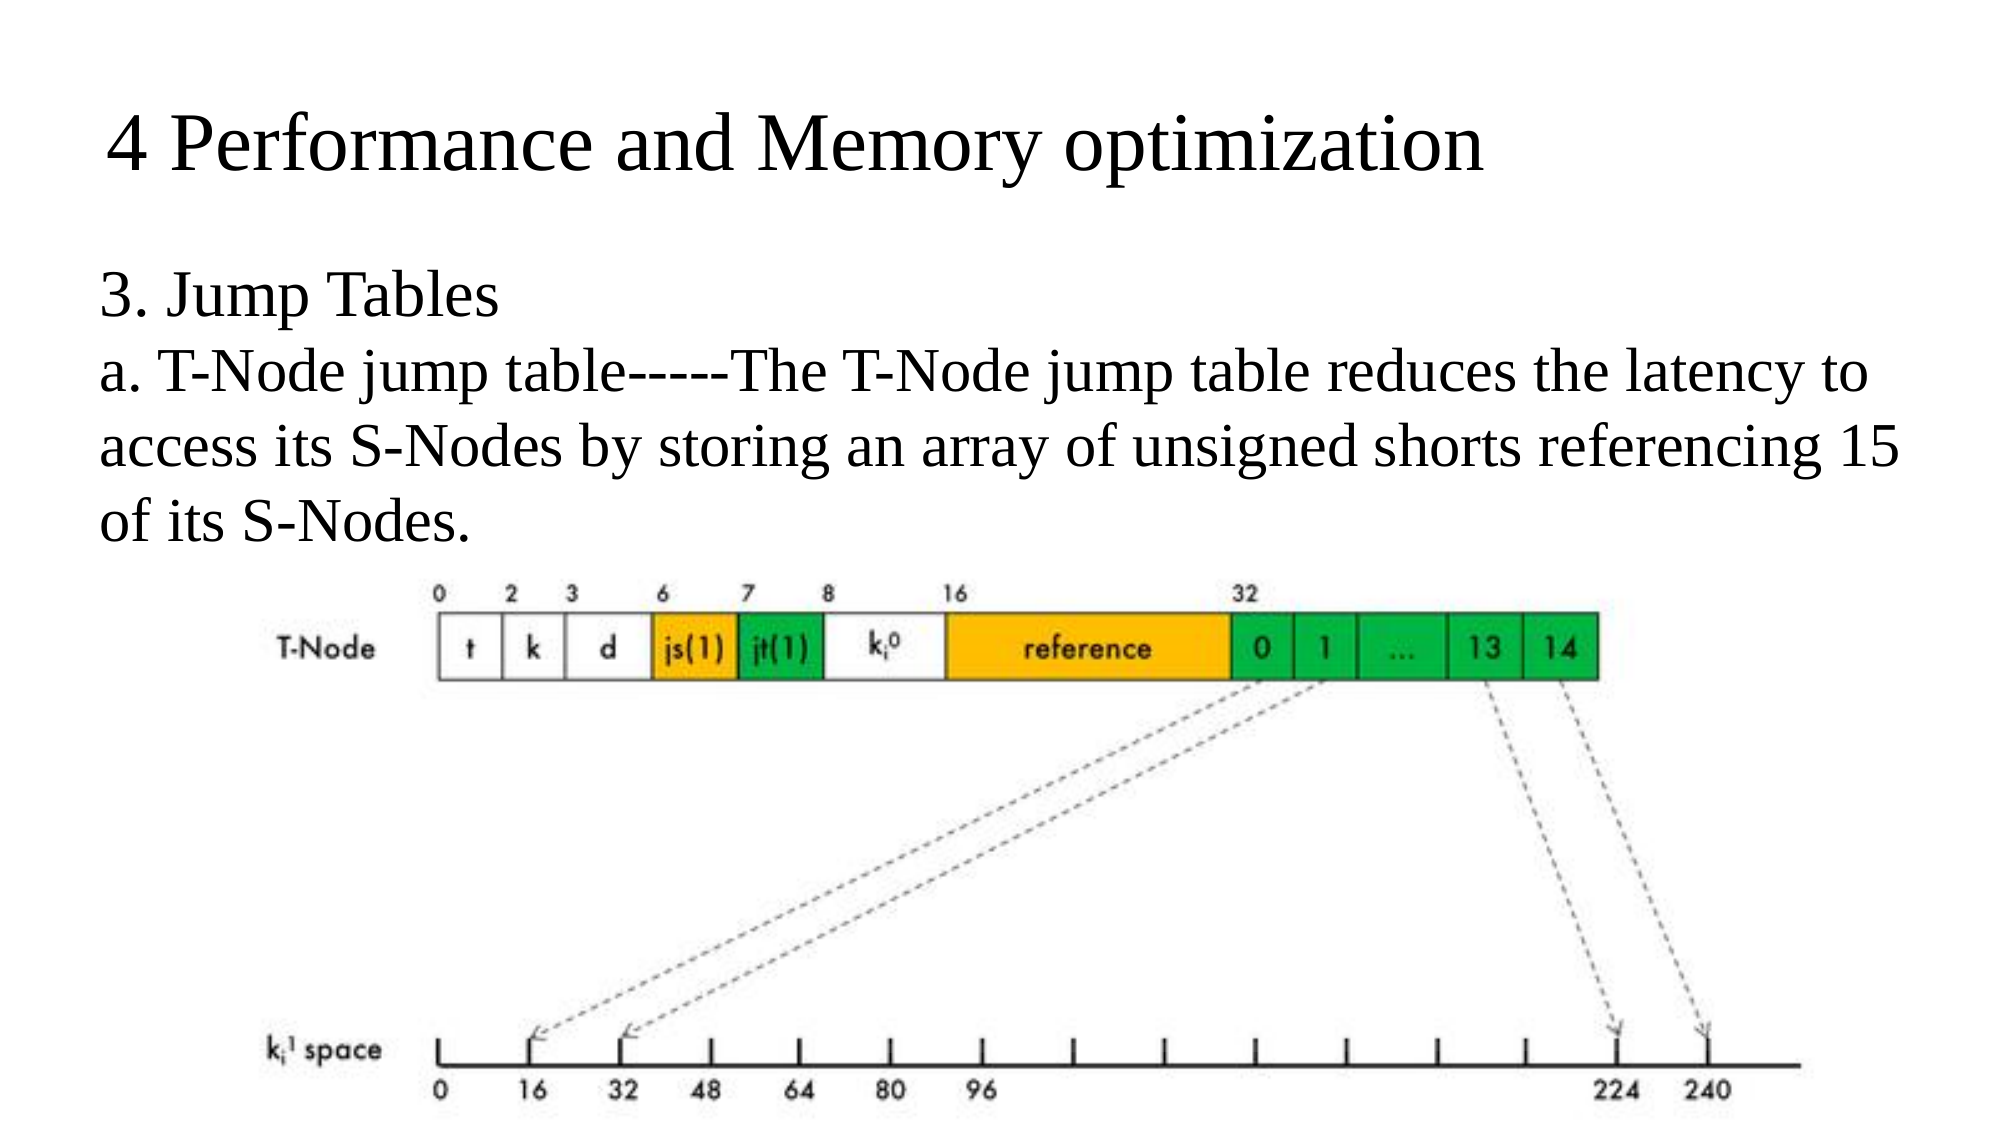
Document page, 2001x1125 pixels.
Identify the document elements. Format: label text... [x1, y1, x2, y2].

text_box 4 Performance and Memory optimization [91, 79, 1502, 195]
picture [240, 560, 1834, 1125]
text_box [873, 1045, 1970, 1049]
text_box 3. Jump Tables a. T-Node jump table-----The T-Node jump table reduces the latency to access its S-Nodes by storing an array of unsigned shorts referencing 15 of its S-Nodes. [84, 201, 1970, 632]
